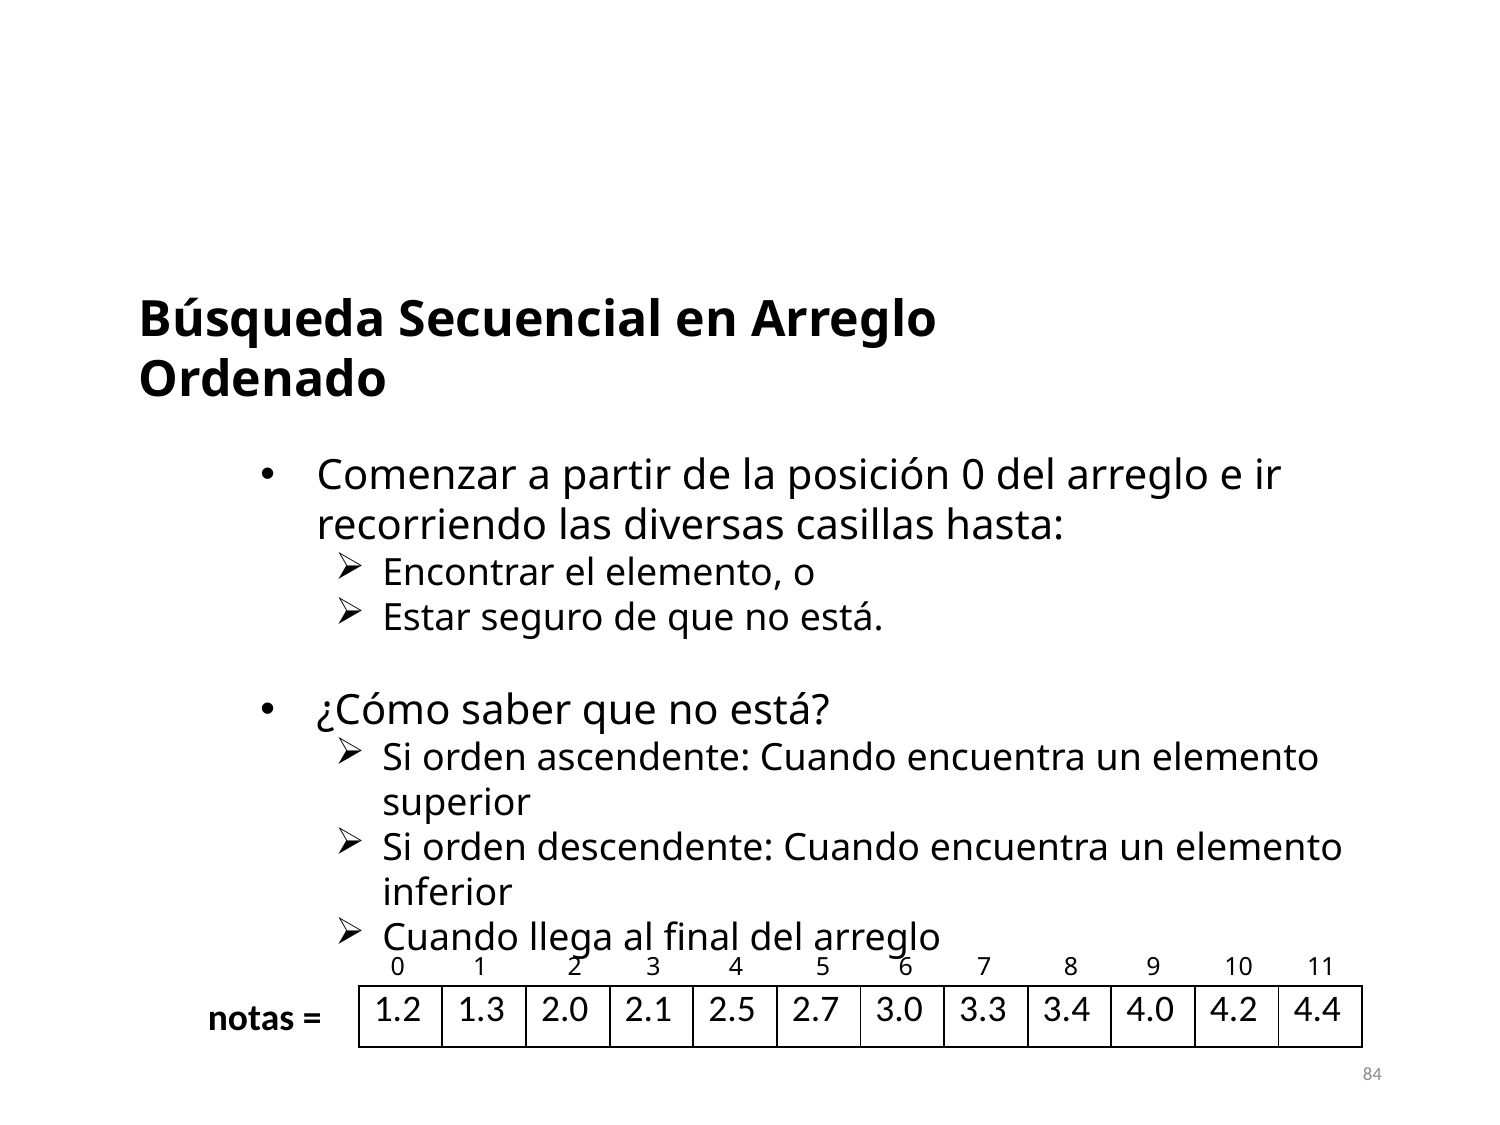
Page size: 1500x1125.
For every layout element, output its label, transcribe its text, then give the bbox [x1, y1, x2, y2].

table_header 3.0 [861, 987, 943, 1046]
table_header 2.0 [527, 987, 609, 1046]
text_box 7 [962, 966, 1007, 988]
text_box 3 [631, 966, 676, 988]
text_box 9 [1131, 966, 1176, 988]
table_header 2.5 [694, 987, 776, 1046]
text_box 0 [375, 966, 420, 988]
text_box 1 [458, 966, 503, 988]
text_box 8 [1049, 966, 1093, 988]
table_header 2.7 [778, 987, 860, 1046]
text_box 10 [1209, 966, 1268, 988]
text_box 5 [801, 966, 845, 988]
text_box 11 [1292, 966, 1351, 988]
text_box Búsqueda Secuencial en Arreglo Ordenado [123, 278, 1154, 414]
table_header 1.2 [360, 987, 441, 1046]
table_header 4.2 [1196, 987, 1278, 1042]
text_box notas = [193, 985, 337, 1046]
table_header 2.1 [611, 987, 692, 1046]
table_header 3.3 [945, 987, 1027, 1046]
text_box 2 [552, 966, 597, 988]
text_box 6 [883, 966, 928, 988]
table_header 1.3 [443, 987, 525, 1046]
table_header 3.4 [1029, 987, 1110, 1046]
table_header 4.0 [1112, 987, 1194, 1042]
slide_number 84 [1059, 1042, 1397, 1103]
text_box 4 [714, 966, 758, 988]
text_box Comenzar a partir de la posición 0 del arreglo e ir recorriendo las diversas casillas hasta: Encontrar el elemento, o Estar seguro de que no está. ¿Cómo saber que no está? Si orden ascendente: Cuando encuentra un elemento superior Si orden descendente: Cuando encuentra un elemento inferior Cuando llega al final del arreglo [245, 440, 1401, 966]
table_header 4.4 [1279, 987, 1361, 1042]
